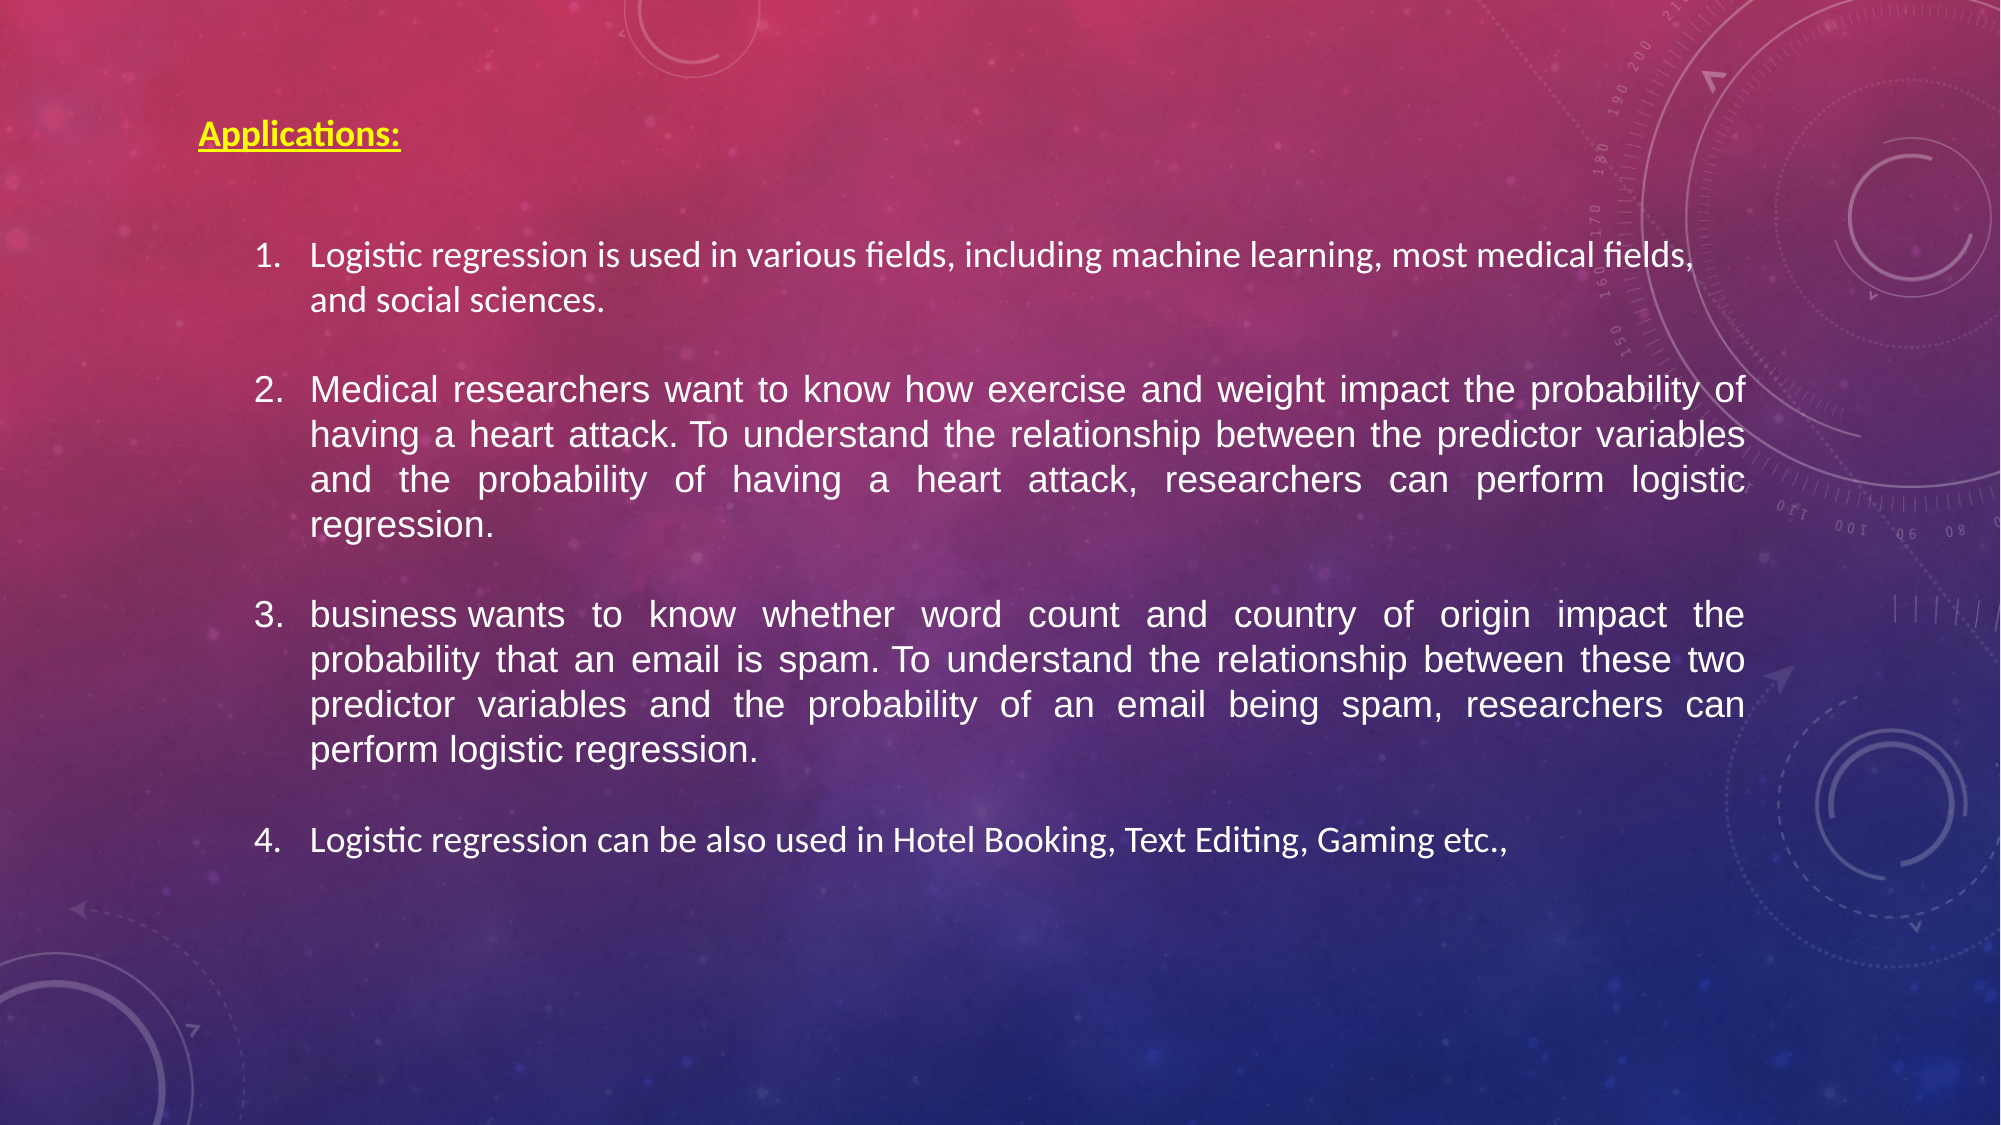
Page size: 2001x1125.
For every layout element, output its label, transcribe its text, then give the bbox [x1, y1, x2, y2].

text_box Applications: [183, 101, 481, 162]
text_box Logistic regression is used in various fields, including machine learning, most medical fields, and social sciences. Medical researchers want to know how exercise and weight impact the probability of having a heart attack. To understand the relationship between the predictor variables and the probability of having a heart attack, researchers can perform logistic regression. business wants to know whether word count and country of origin impact the probability that an email is spam. To understand the relationship between these two predictor variables and the probability of an email being spam, researchers can perform logistic regression. Logistic regression can be also used in Hotel Booking, Text Editing, Gaming etc., [238, 222, 1761, 1093]
picture [0, 0, 2001, 1125]
